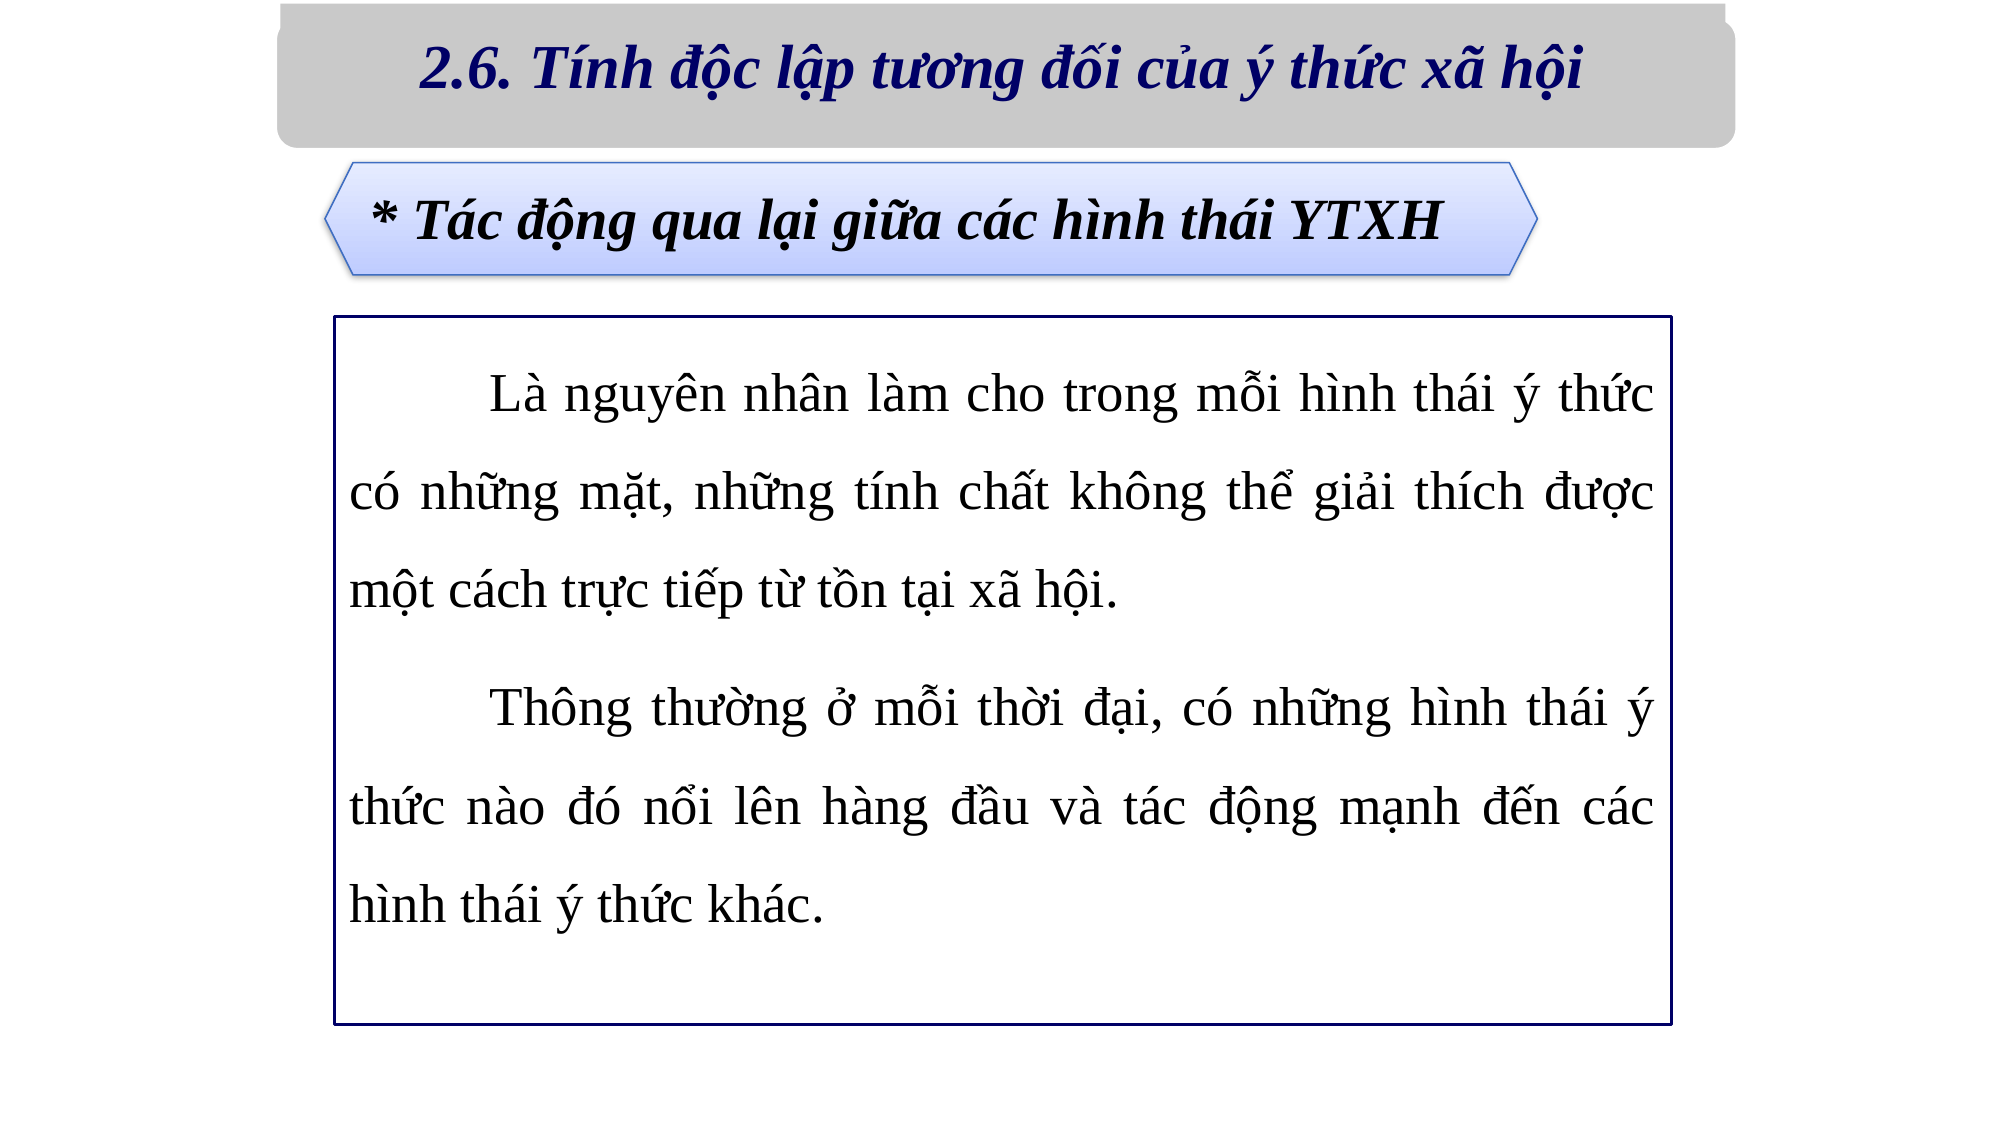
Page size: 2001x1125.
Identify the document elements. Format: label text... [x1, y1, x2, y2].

text_box [344, 161, 1539, 276]
text_box [324, 196, 335, 241]
list Là nguyên nhân làm cho trong mỗi hình thái ý thức có những mặt, những tính chất không thể giải thích được một cách trực tiếp từ tồn tại xã hội. Thông thường ở mỗi thời đại, có những hình thái ý thức nào đó nổi lên hàng đầu và tác động mạnh đến các hình thái ý thức khác. [334, 316, 1672, 1025]
text_box * Tác động qua lại giữa các hình thái YTXH [335, 174, 1478, 259]
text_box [274, 3, 1738, 151]
